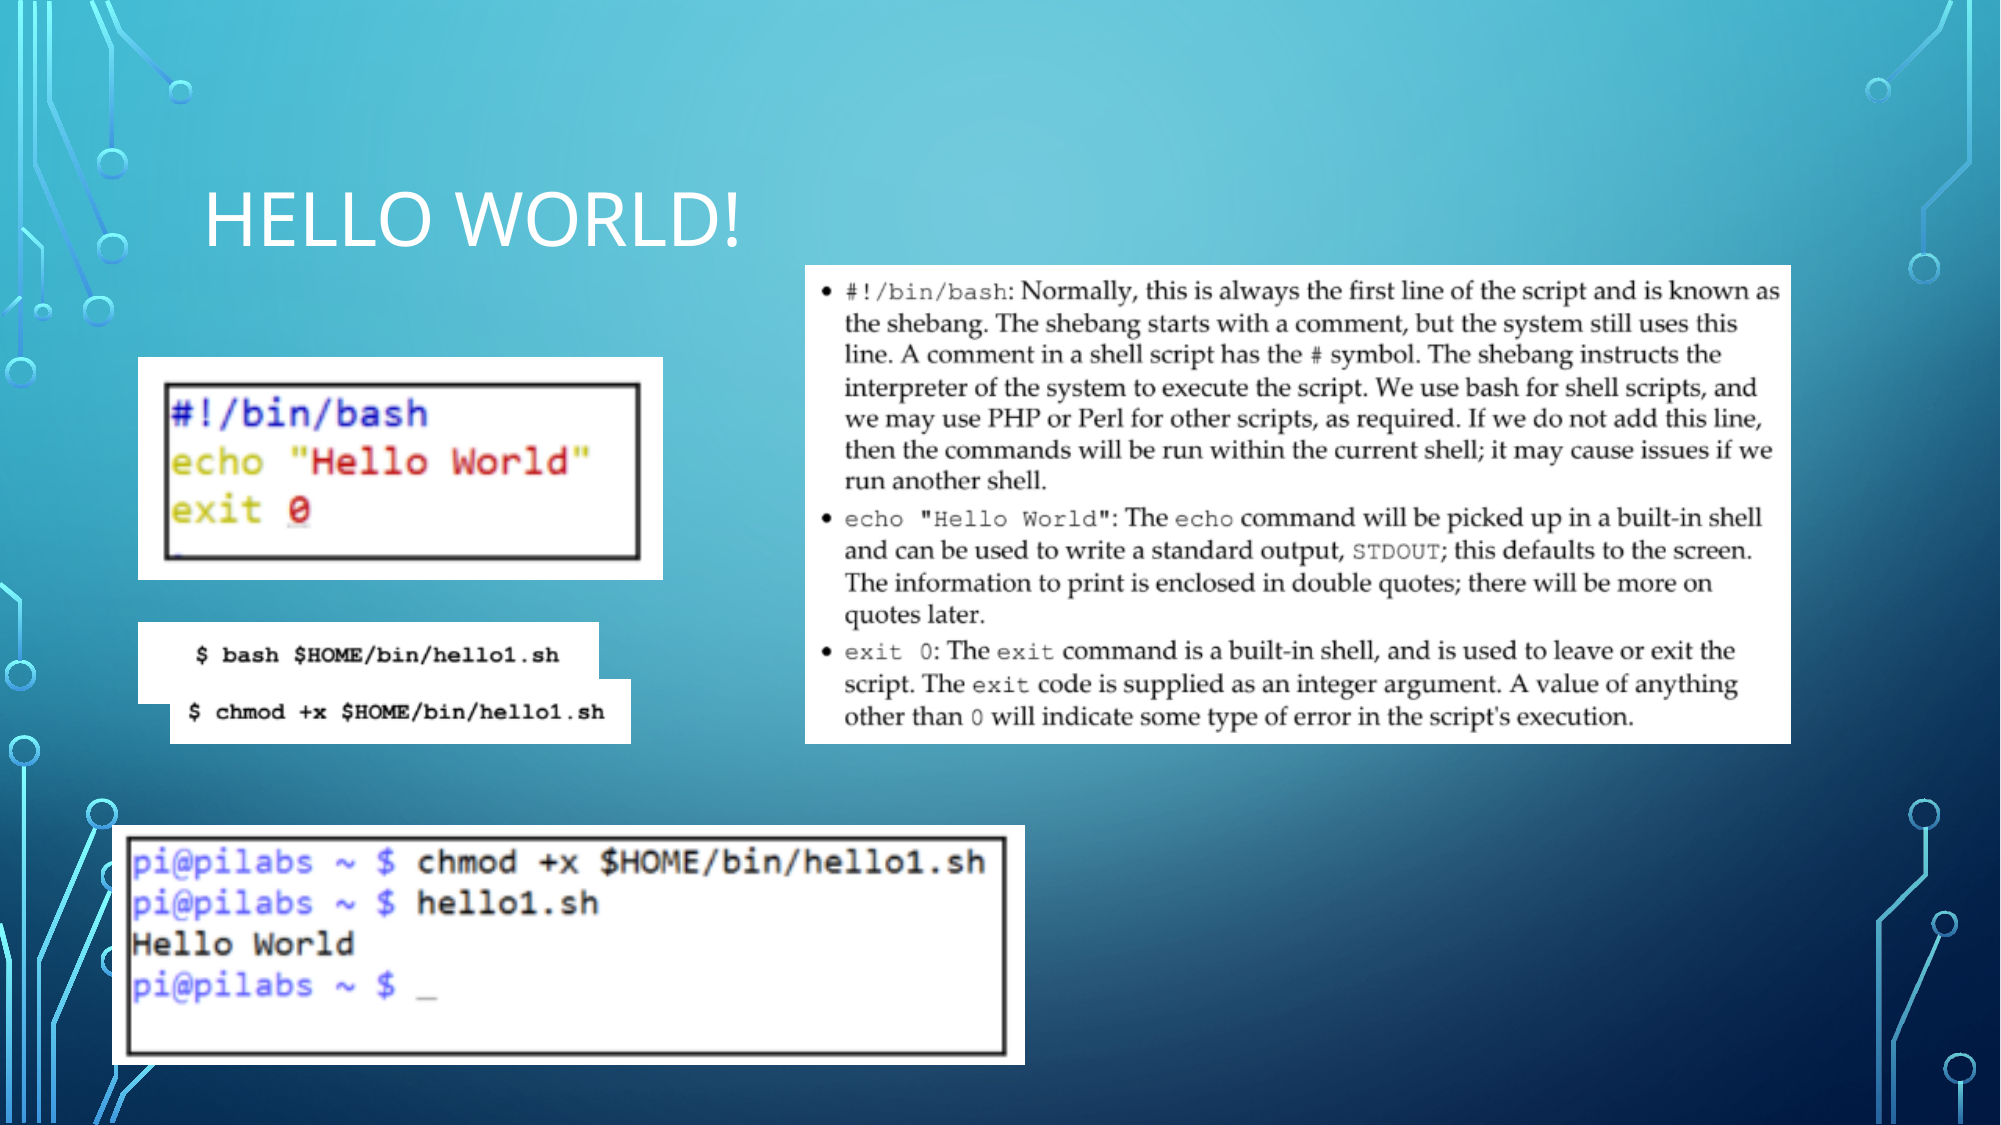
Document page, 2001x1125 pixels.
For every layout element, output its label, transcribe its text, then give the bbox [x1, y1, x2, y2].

picture [111, 825, 1025, 1066]
picture [805, 265, 1791, 744]
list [138, 357, 663, 580]
picture [138, 621, 631, 744]
title Hello world! [187, 101, 1813, 344]
